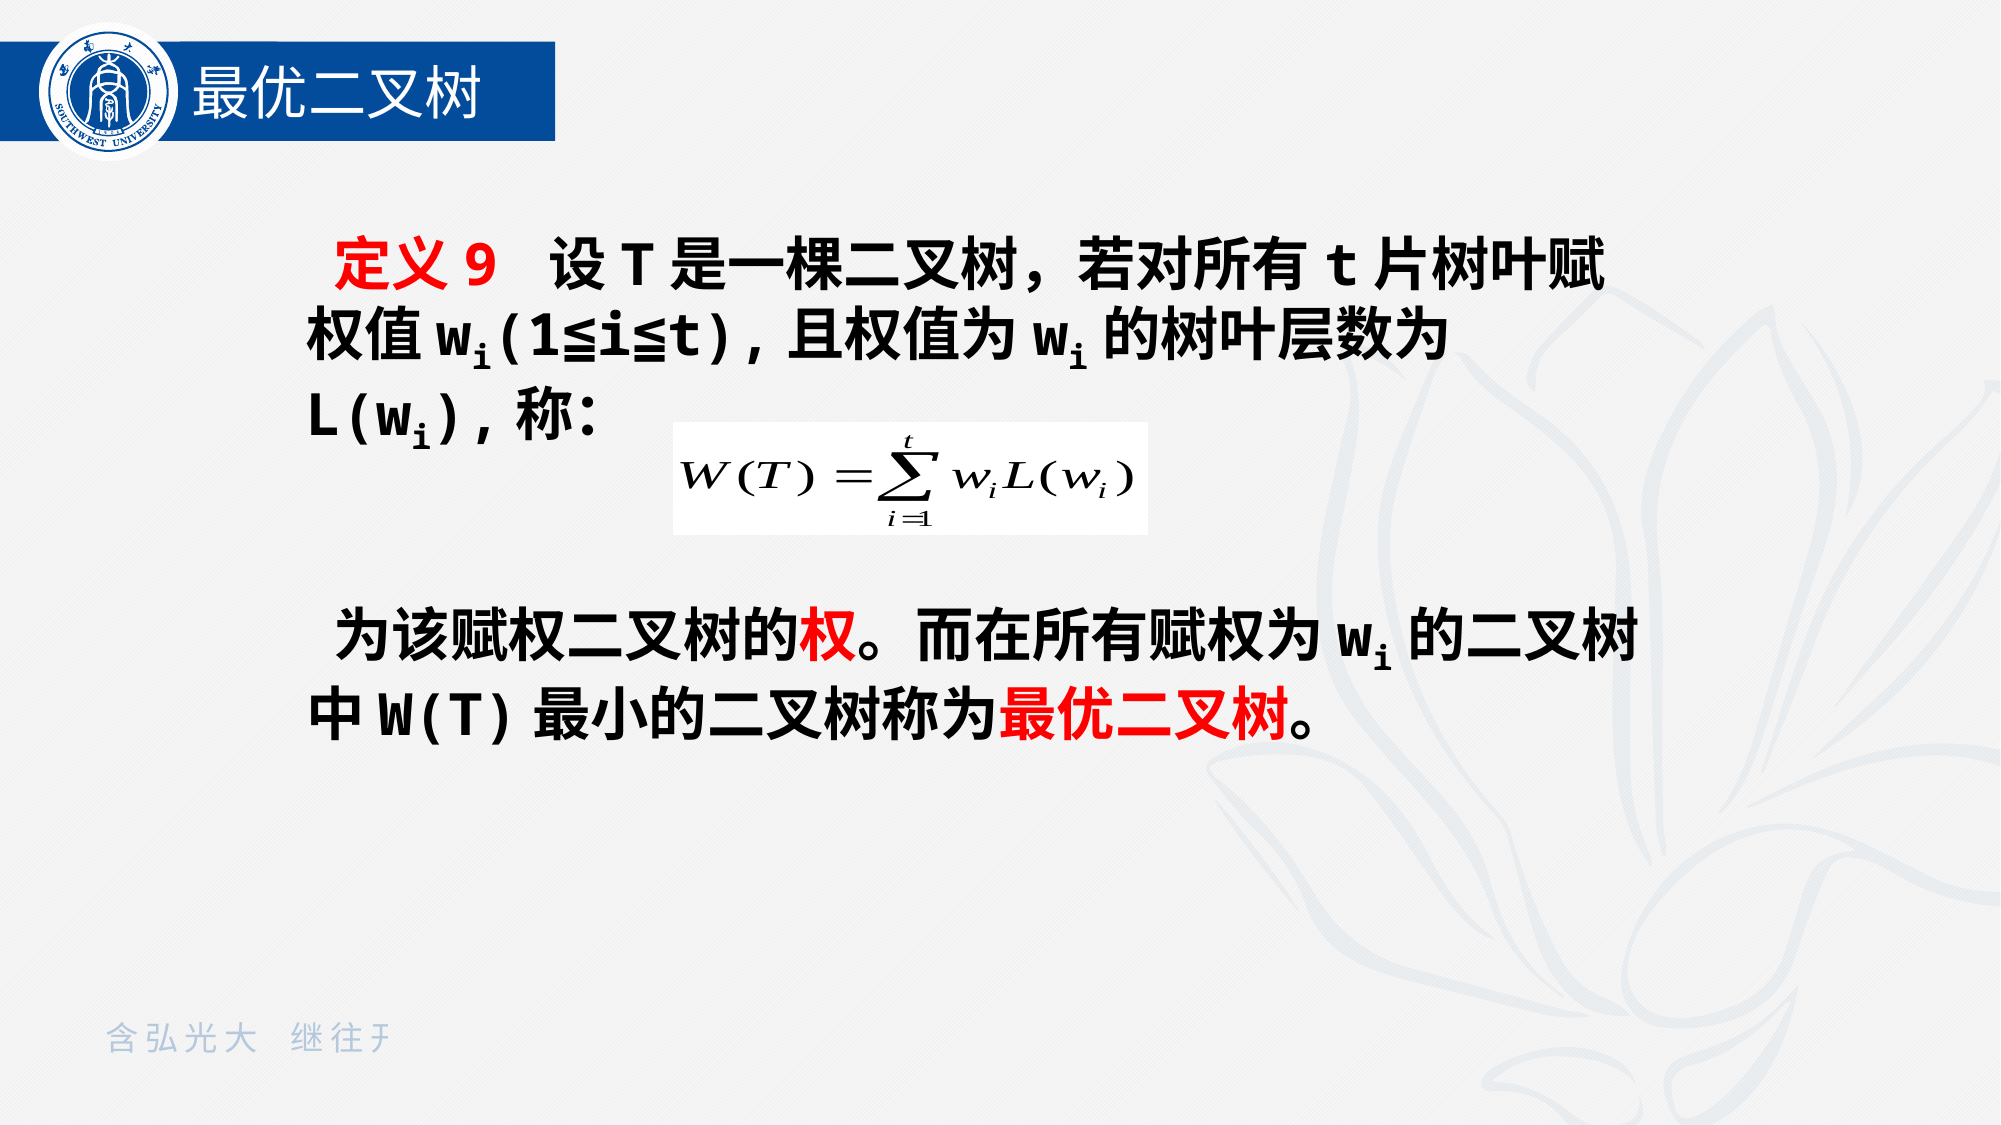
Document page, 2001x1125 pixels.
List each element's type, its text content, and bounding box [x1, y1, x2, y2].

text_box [673, 422, 1149, 535]
list 最优二叉树 [180, 41, 556, 141]
text_box 定义9 设T是一棵二叉树，若对所有t片树叶赋权值wi(1≦i≦t),且权值为wi的树叶层数为L(wi),称： [291, 219, 1654, 464]
text_box 为该赋权二叉树的权。而在所有赋权为wi的二叉树中W(T)最小的二叉树称为最优二叉树。 [291, 590, 1703, 755]
